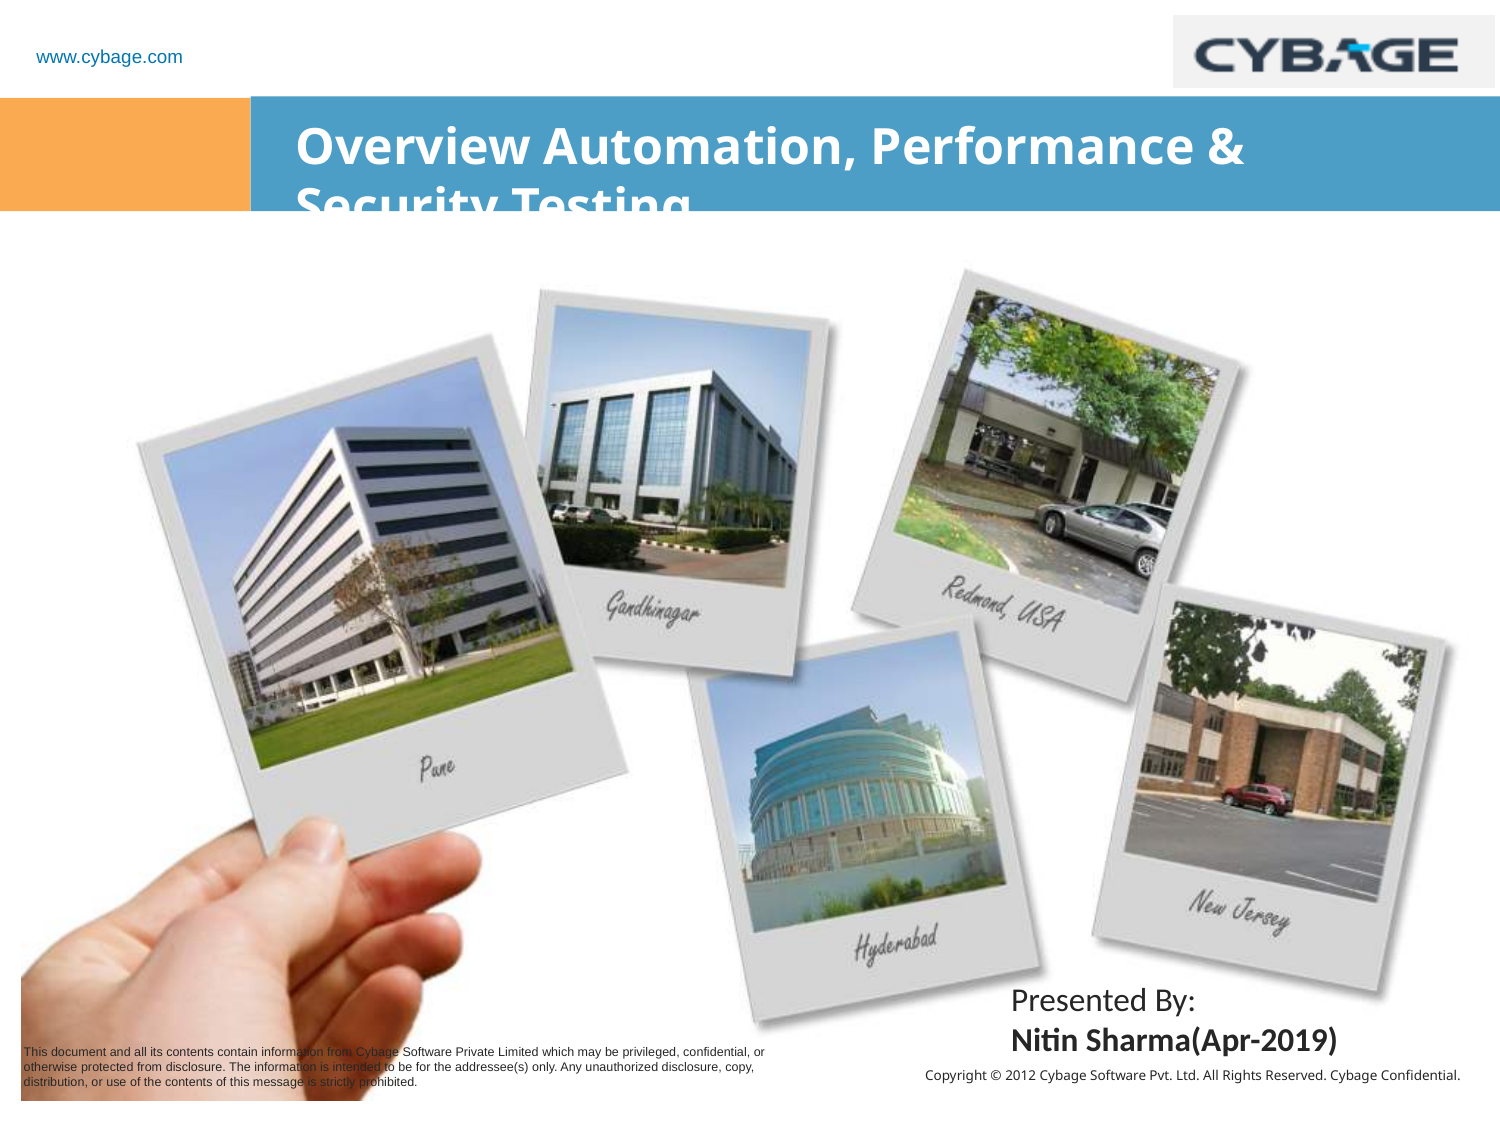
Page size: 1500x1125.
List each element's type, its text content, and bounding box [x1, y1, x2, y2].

title Overview Automation, Performance & Security Testing [280, 107, 1471, 201]
picture [21, 213, 1495, 1101]
text_box Presented By: Nitin Sharma(Apr-2019) [883, 930, 1412, 1125]
text_box This document and all its contents contain information from Cybage Software Private Limited which may be privileged, confidential, or otherwise protected from disclosure. The information is intended to be for the addressee(s) only. Any unauthorized disclosure, copy, distribution, or use of the contents of this message is strictly prohibited. [9, 1036, 818, 1097]
picture [1172, 15, 1495, 88]
